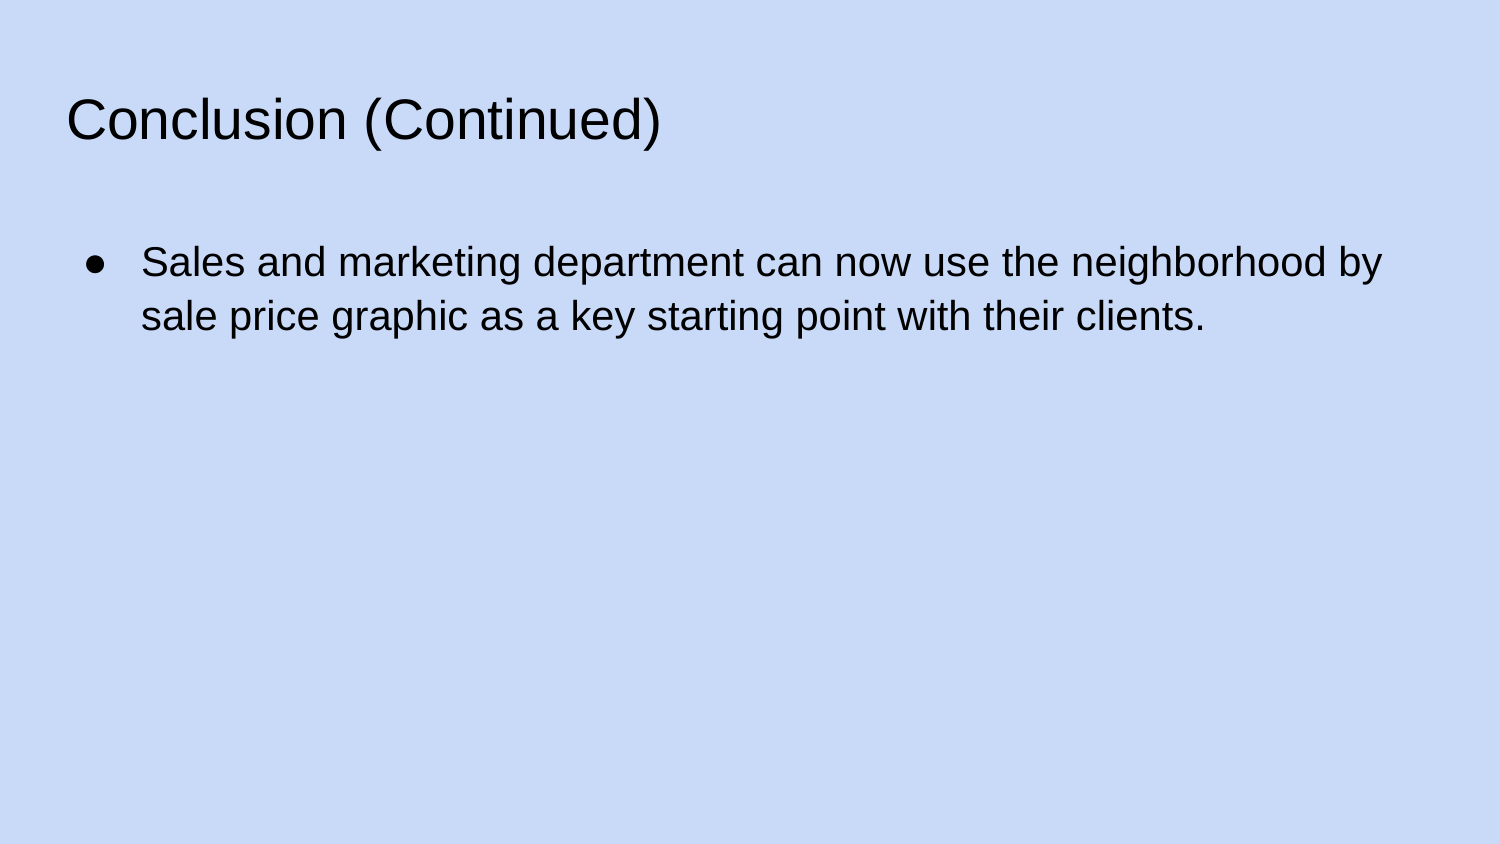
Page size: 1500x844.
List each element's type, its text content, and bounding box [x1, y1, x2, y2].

title Conclusion (Continued) [51, 72, 1449, 167]
list Sales and marketing department can now use the neighborhood by sale price graphic as a key starting point with their clients. [51, 189, 1449, 750]
